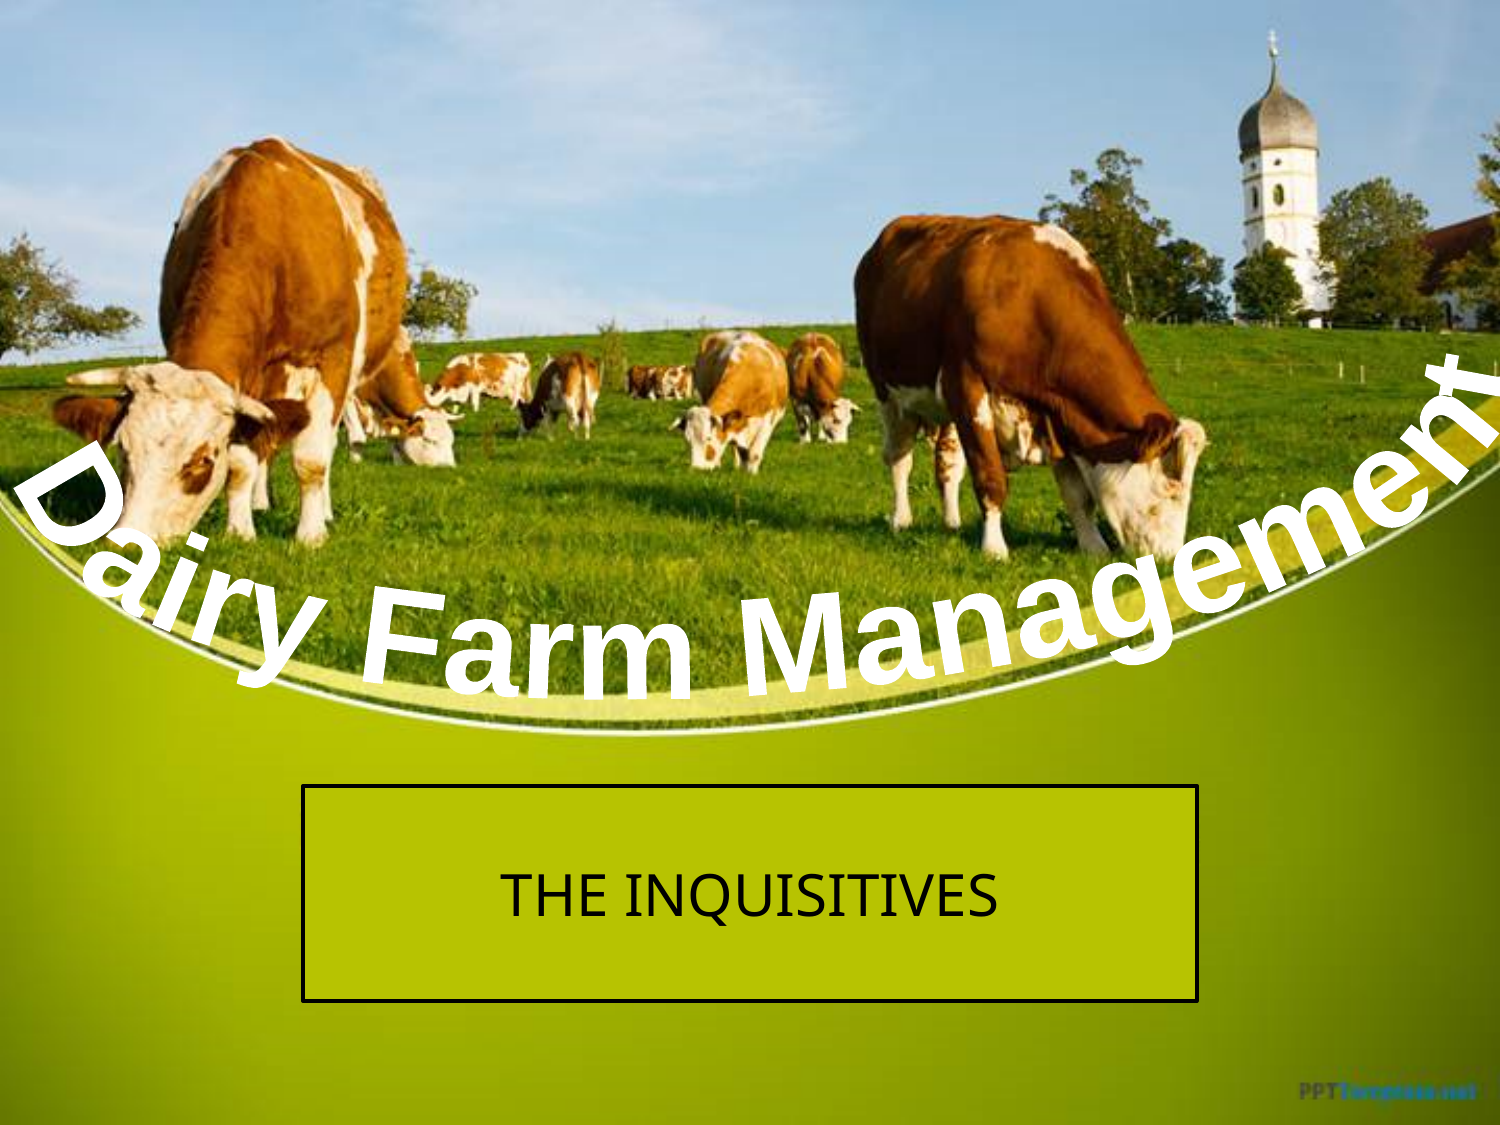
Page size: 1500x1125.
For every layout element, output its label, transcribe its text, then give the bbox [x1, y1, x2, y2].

text_box THE INQUISITIVES [301, 784, 1199, 1003]
picture [0, 0, 1500, 1125]
